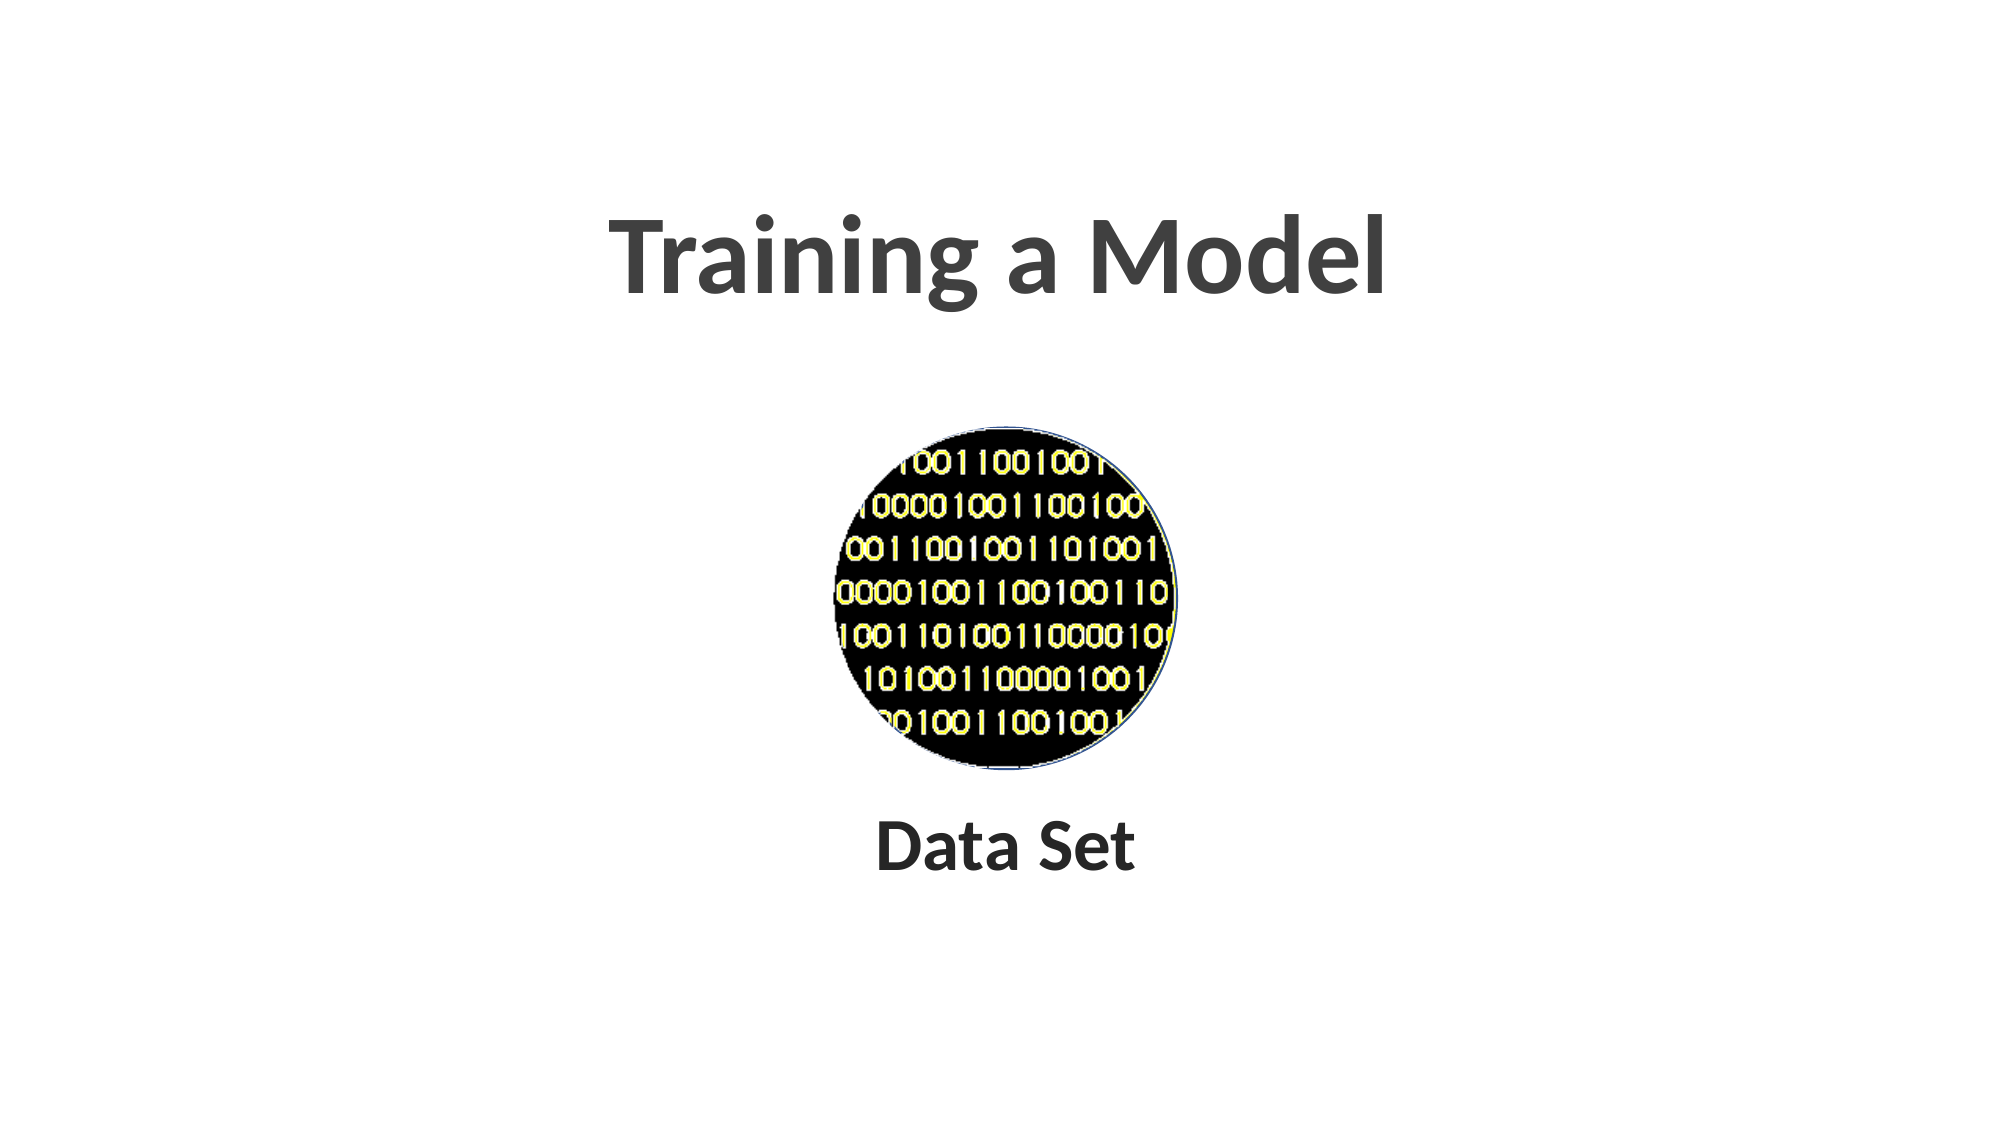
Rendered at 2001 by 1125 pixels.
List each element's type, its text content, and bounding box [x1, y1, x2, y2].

text_box Training a Model [593, 173, 1406, 324]
text_box Data Set [860, 788, 1152, 894]
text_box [818, 427, 1182, 770]
